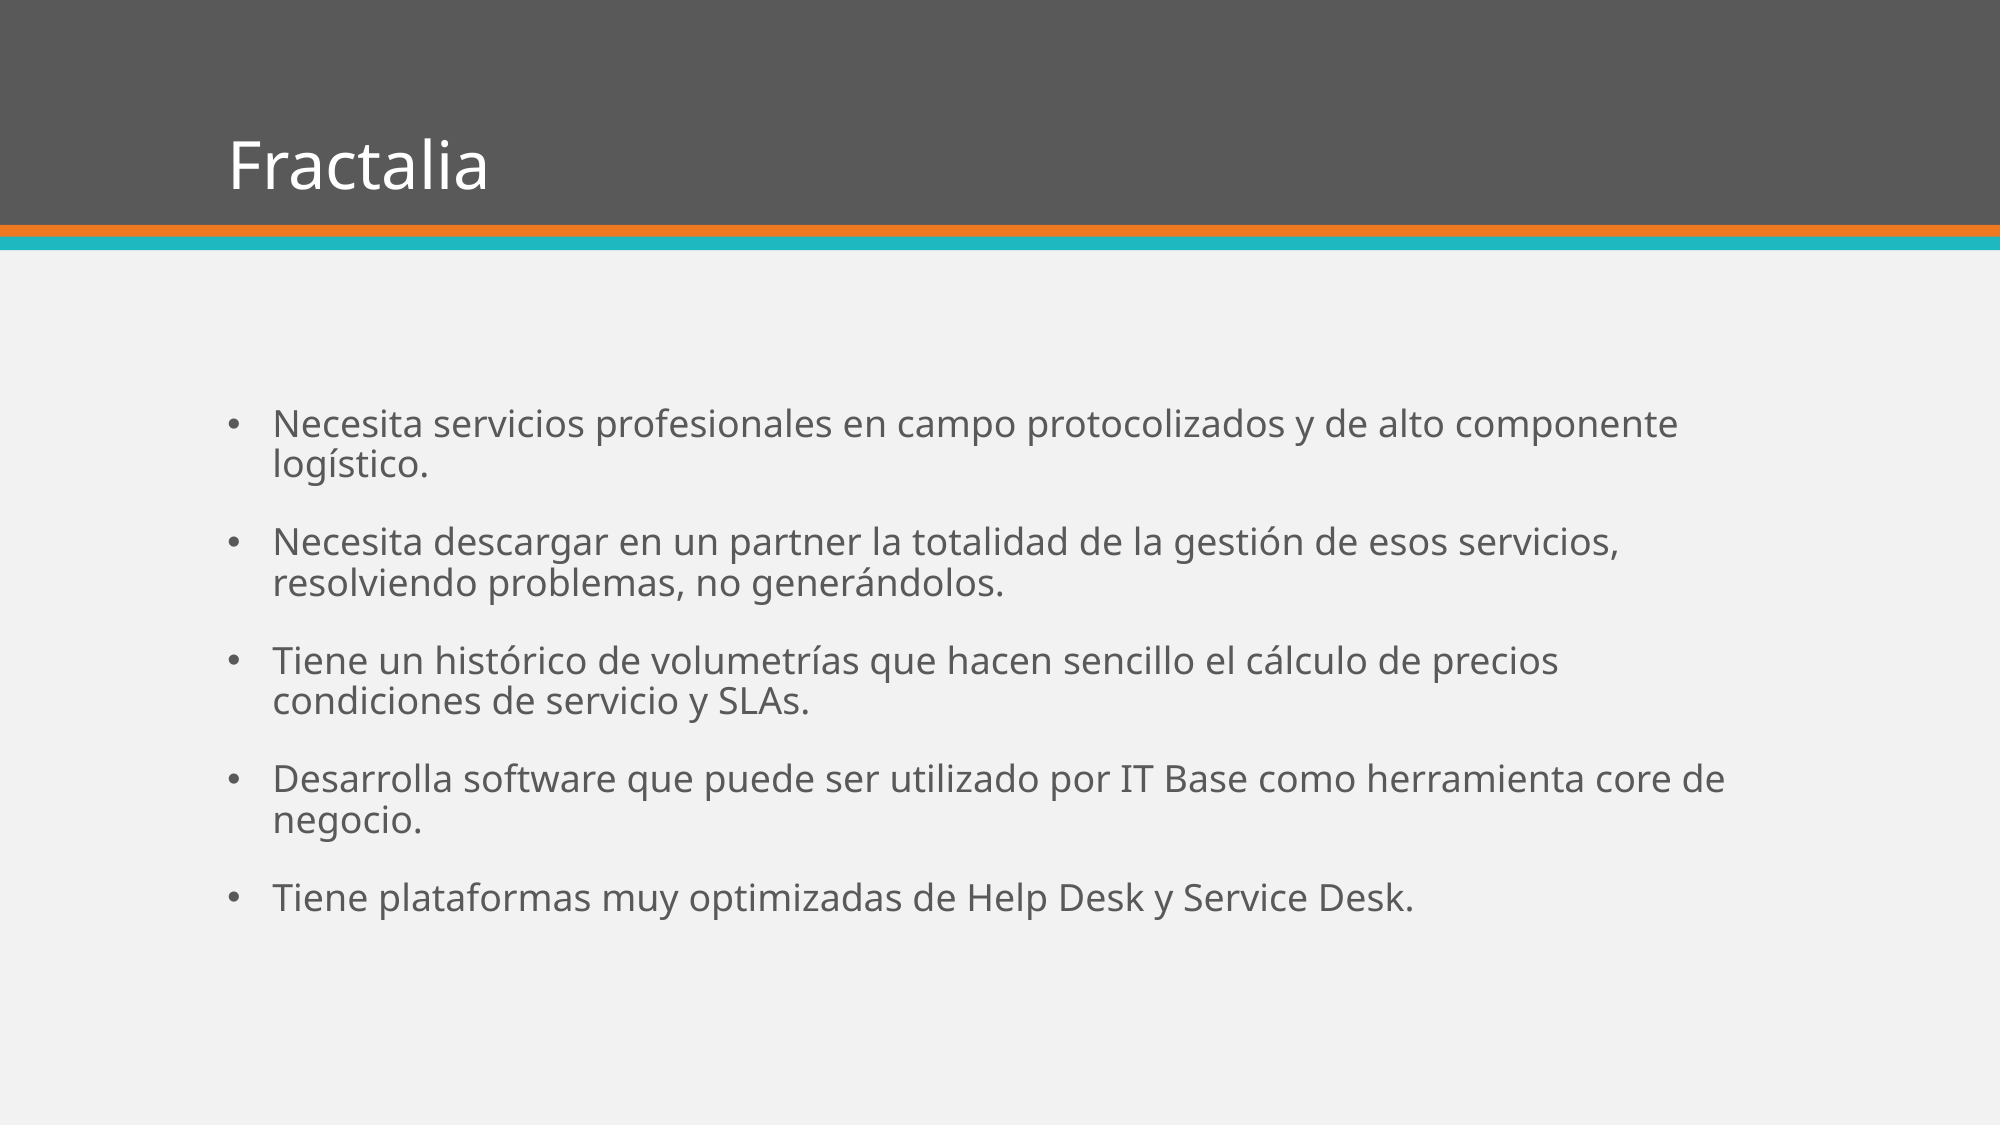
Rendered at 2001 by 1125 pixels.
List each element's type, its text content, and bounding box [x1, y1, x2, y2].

title Fractalia [212, 41, 1788, 212]
list Necesita servicios profesionales en campo protocolizados y de alto componente logístico. Necesita descargar en un partner la totalidad de la gestión de esos servicios, resolviendo problemas, no generándolos. Tiene un histórico de volumetrías que hacen sencillo el cálculo de precios condiciones de servicio y SLAs. Desarrolla software que puede ser utilizado por IT Base como herramienta core de negocio. Tiene plataformas muy optimizadas de Help Desk y Service Desk. [212, 299, 1788, 1086]
